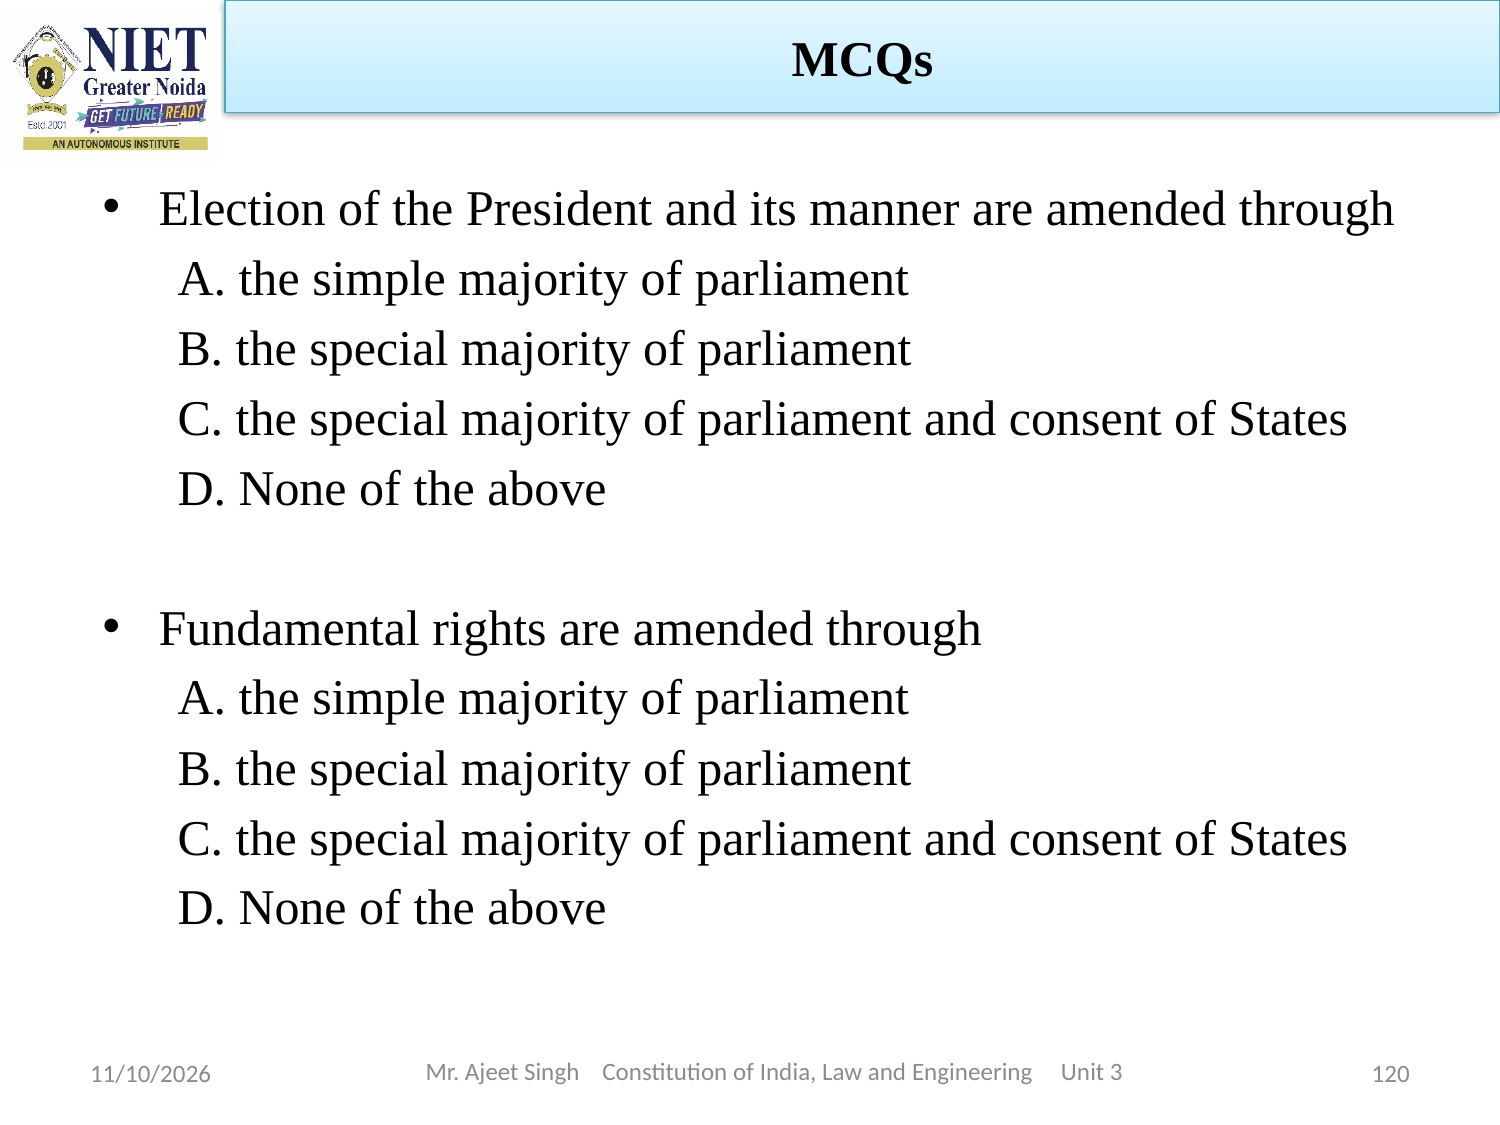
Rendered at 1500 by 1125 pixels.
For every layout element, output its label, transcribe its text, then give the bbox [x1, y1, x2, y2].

list Election of the President and its manner are amended through A. the simple majority of parliament B. the special majority of parliament C. the special majority of parliament and consent of States D. None of the above Fundamental rights are amended through A. the simple majority of parliament B. the special majority of parliament C. the special majority of parliament and consent of States D. None of the above [87, 167, 1475, 1022]
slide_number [75, 1042, 237, 1103]
text_box MCQs [224, 0, 1500, 113]
footer Mr. Ajeet Singh Constitution of India, Law and Engineering Unit 3 [237, 1037, 1313, 1103]
picture [0, 11, 222, 163]
slide_number 120 [1074, 1042, 1425, 1103]
